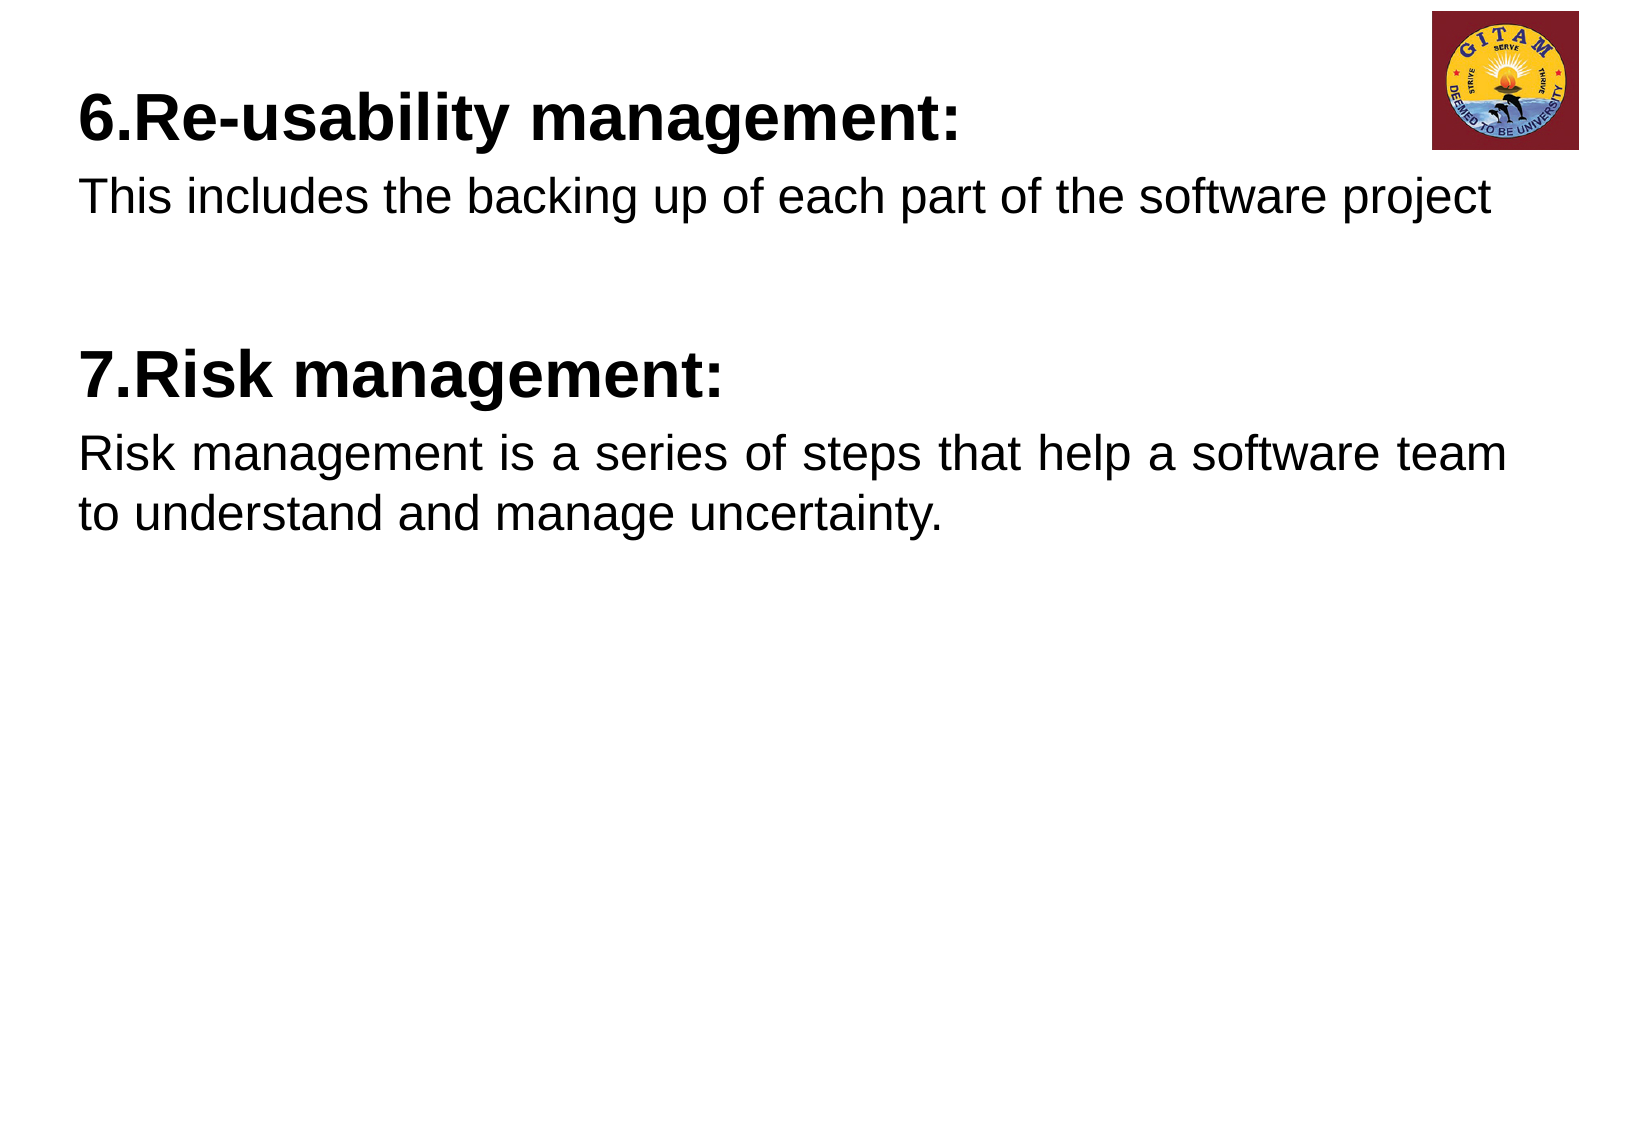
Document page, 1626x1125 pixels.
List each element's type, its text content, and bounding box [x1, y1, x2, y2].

list 6.Re-usability management: This includes the backing up of each part of the software project 7.Risk management: Risk management is a series of steps that help a software team to understand and manage uncertainty. [63, 66, 1524, 1021]
picture [1432, 11, 1579, 150]
